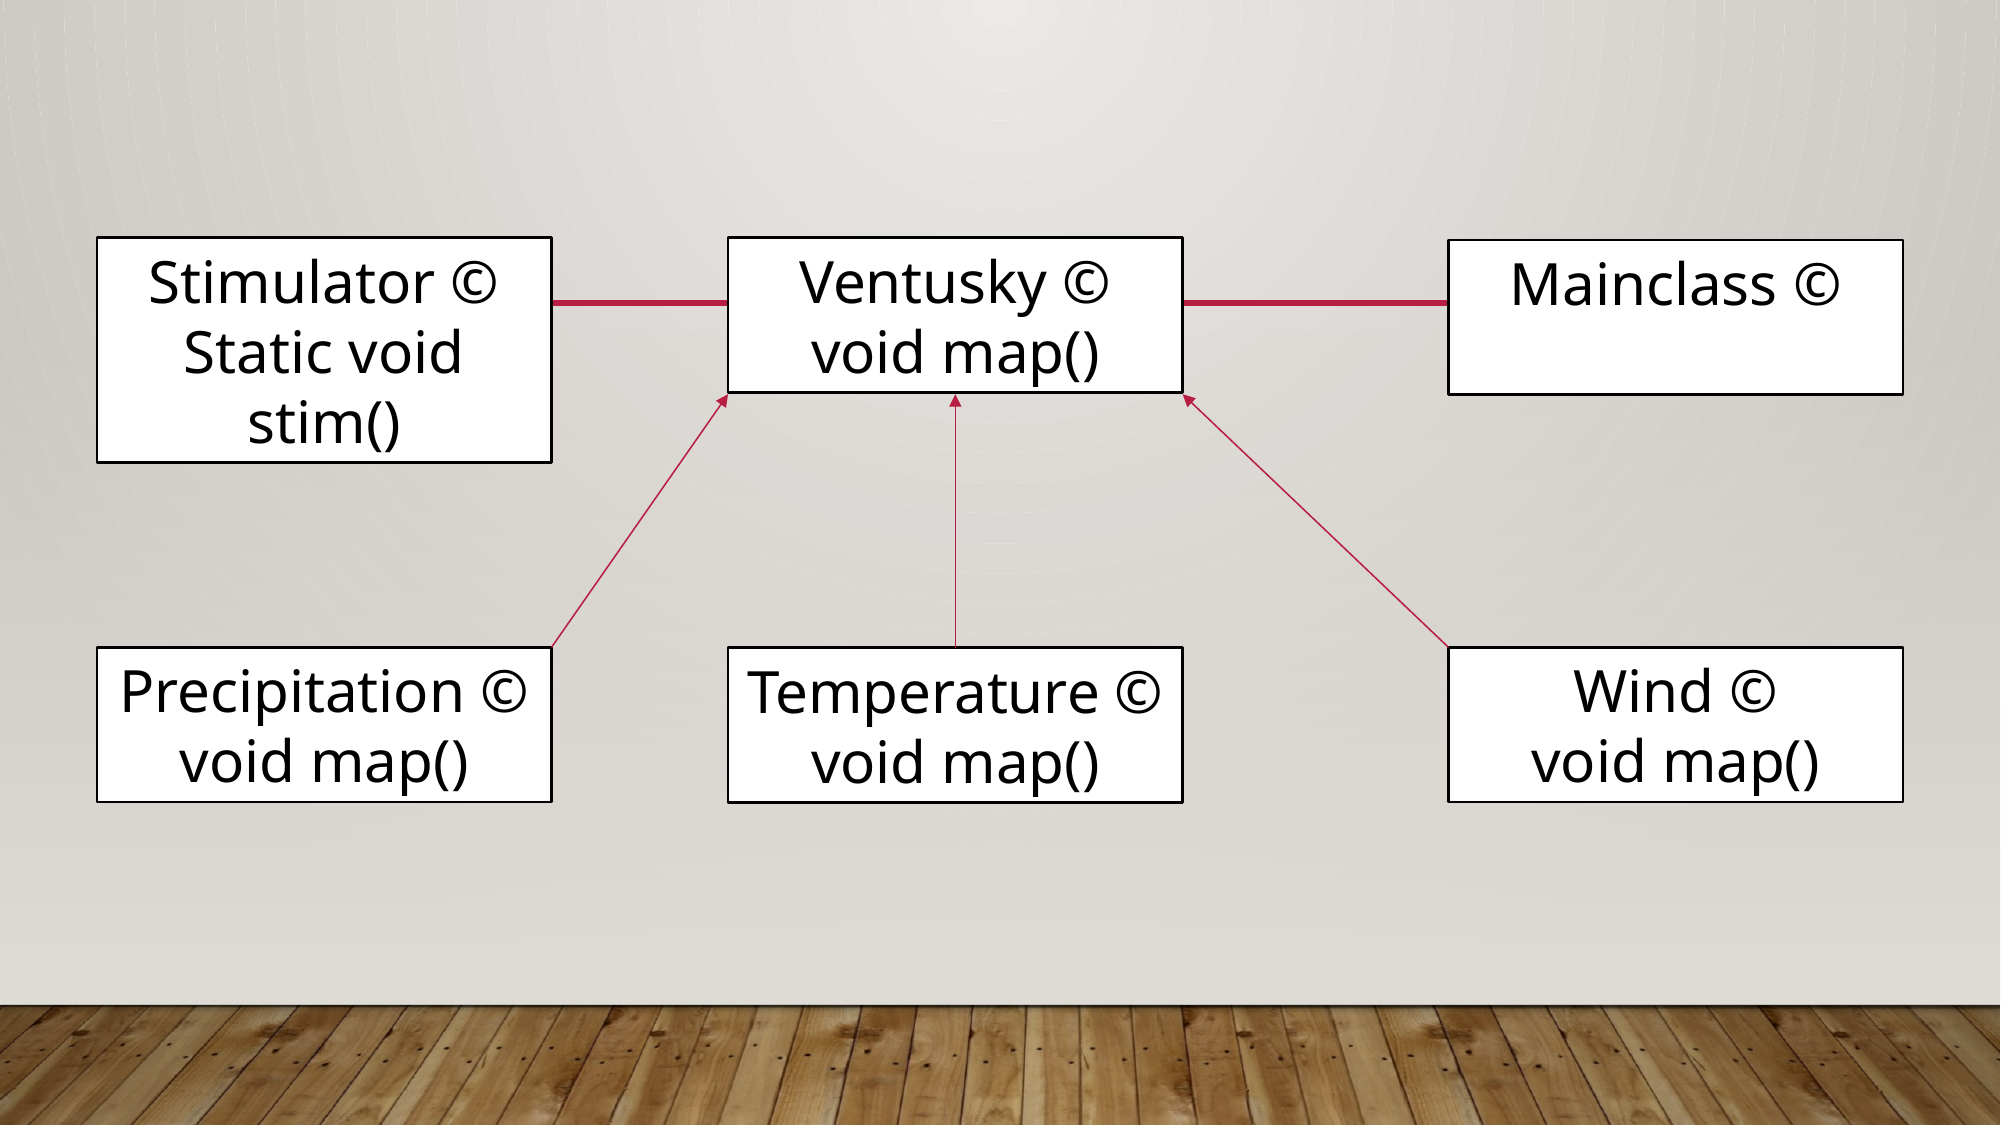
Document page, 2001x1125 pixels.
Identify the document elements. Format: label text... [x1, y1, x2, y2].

text_box Precipitation © void map() [96, 646, 553, 803]
text_box Stimulator © Static void stim() [96, 236, 553, 464]
text_box Mainclass © [1447, 239, 1904, 396]
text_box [551, 393, 729, 648]
text_box Temperature © void map() [727, 646, 1184, 804]
text_box Wind © void map() [1447, 646, 1904, 803]
picture [0, 1005, 2000, 1125]
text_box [1182, 393, 1449, 648]
text_box Ventusky © void map() [727, 236, 1184, 394]
